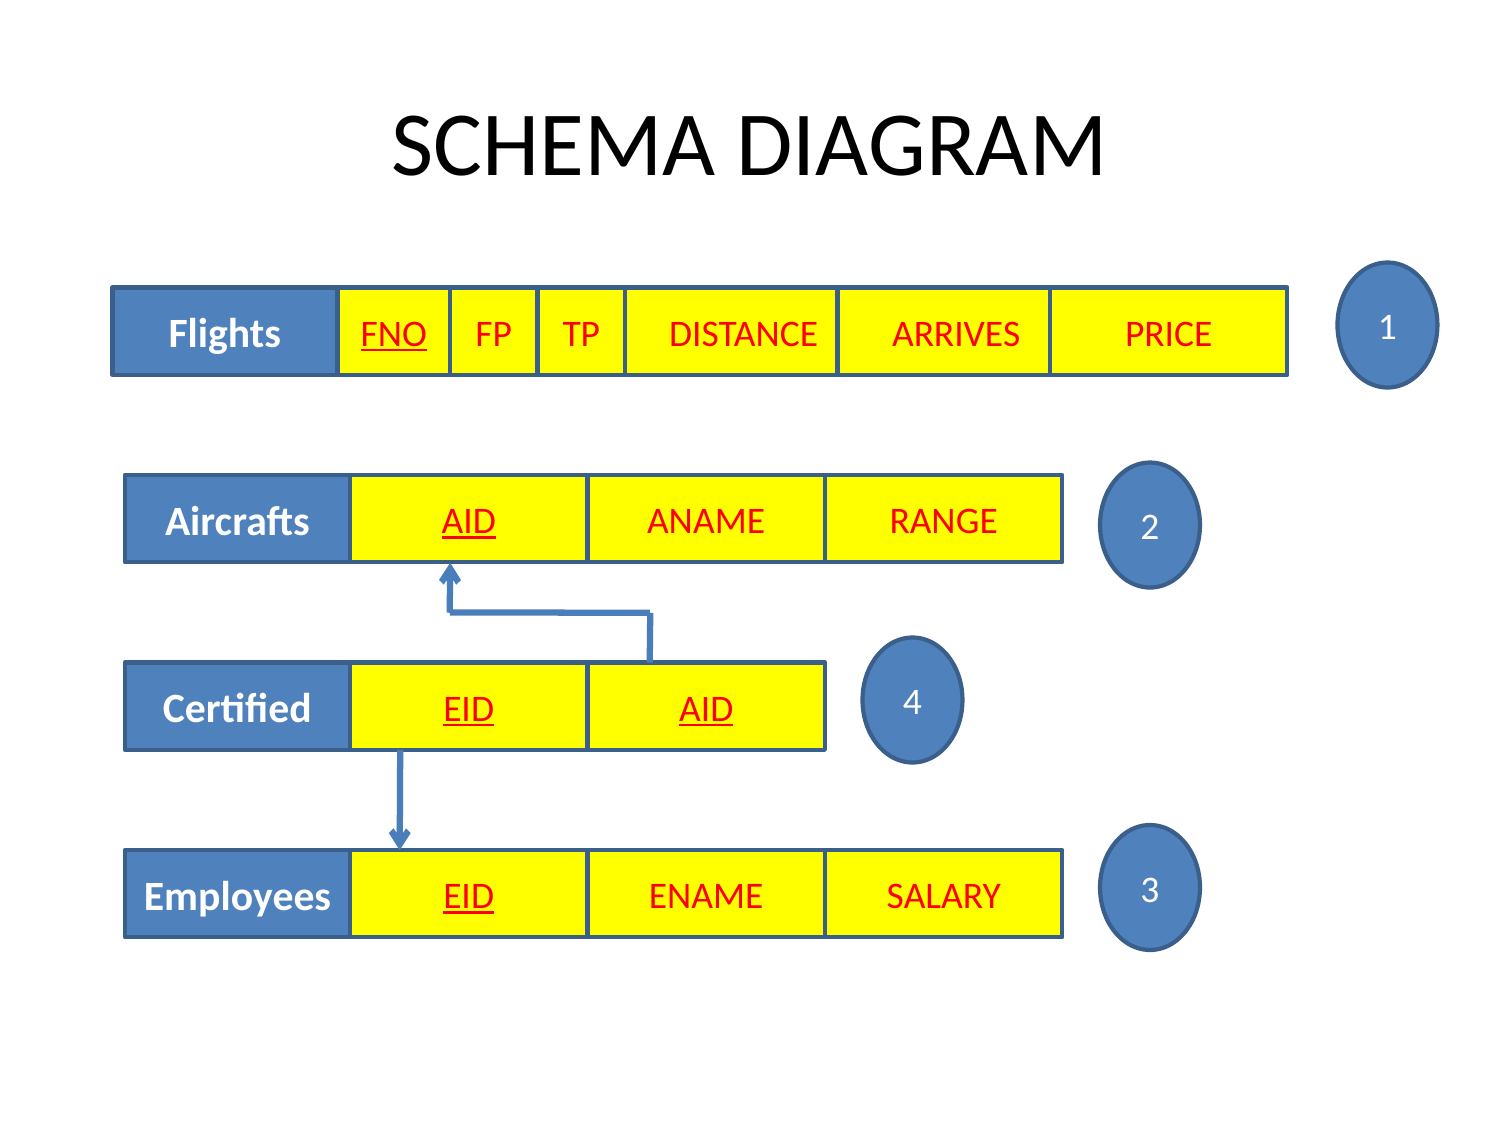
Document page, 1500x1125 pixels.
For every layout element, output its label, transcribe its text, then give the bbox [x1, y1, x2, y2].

text_box ANAME [585, 473, 823, 564]
text_box FNO [335, 285, 448, 377]
text_box 1 [1335, 260, 1440, 390]
text_box EID [348, 848, 585, 939]
text_box 2 [1097, 460, 1203, 590]
text_box FP [448, 285, 535, 377]
text_box AID [585, 660, 827, 752]
text_box DISTANCE [623, 285, 835, 377]
text_box EID [348, 660, 585, 752]
text_box Flights [110, 285, 335, 377]
text_box ENAME [585, 848, 823, 939]
text_box TP [535, 285, 623, 377]
title SCHEMA DIAGRAM [75, 45, 1425, 233]
text_box ARRIVES [835, 285, 1048, 377]
text_box RANGE [823, 473, 1064, 564]
text_box SALARY [823, 848, 1064, 939]
text_box Certified [123, 660, 348, 752]
text_box 4 [860, 635, 965, 765]
text_box Aircrafts [123, 473, 348, 564]
text_box PRICE [1048, 285, 1289, 377]
text_box AID [348, 473, 585, 564]
text_box Employees [123, 848, 348, 939]
text_box 3 [1097, 822, 1203, 953]
